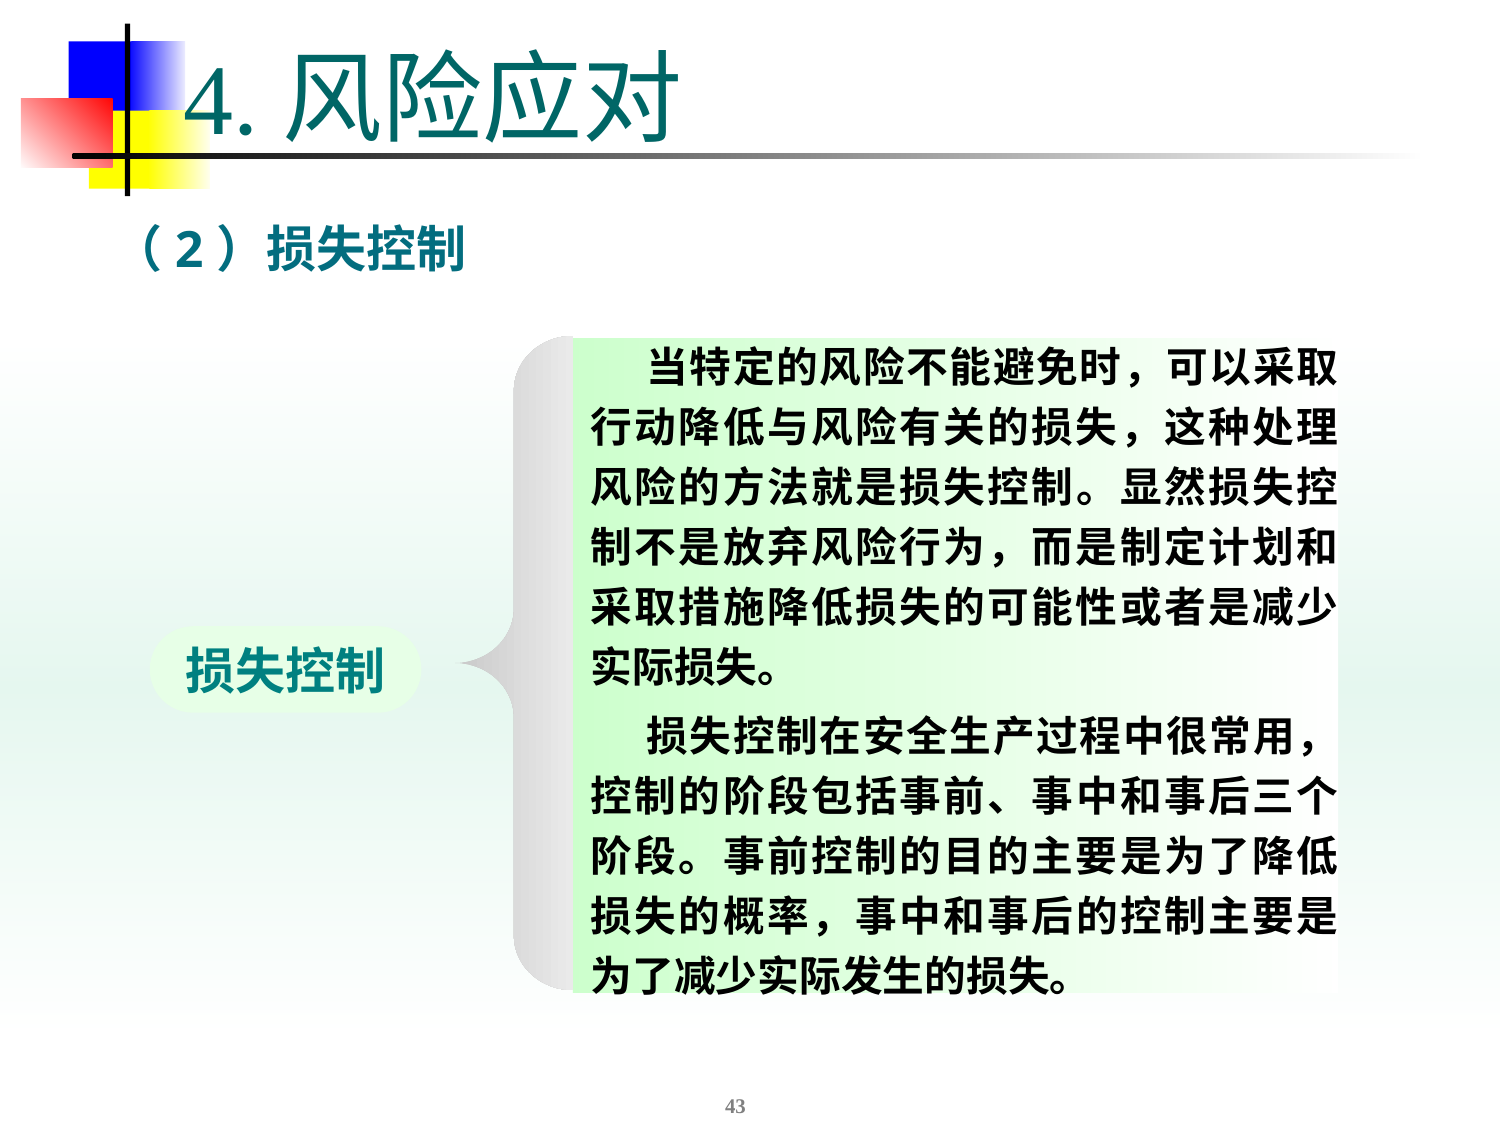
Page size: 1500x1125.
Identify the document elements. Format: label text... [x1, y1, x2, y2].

text_box 4.风险应对 [168, 24, 1447, 162]
slide_number 43 [579, 1050, 892, 1125]
text_box [0, 342, 1500, 1035]
text_box [454, 335, 573, 991]
text_box 损失控制 [149, 626, 422, 713]
list （2）损失控制 [97, 210, 1448, 281]
text_box 当特定的风险不能避免时，可以采取行动降低与风险有关的损失，这种处理风险的方法就是损失控制。显然损失控制不是放弃风险行为，而是制定计划和采取措施降低损失的可能性或者是减少实际损失。 损失控制在安全生产过程中很常用，控制的阶段包括事前、事中和事后三个阶段。事前控制的目的主要是为了降低损失的概率，事中和事后的控制主要是为了减少实际发生的损失。 [572, 338, 1339, 993]
